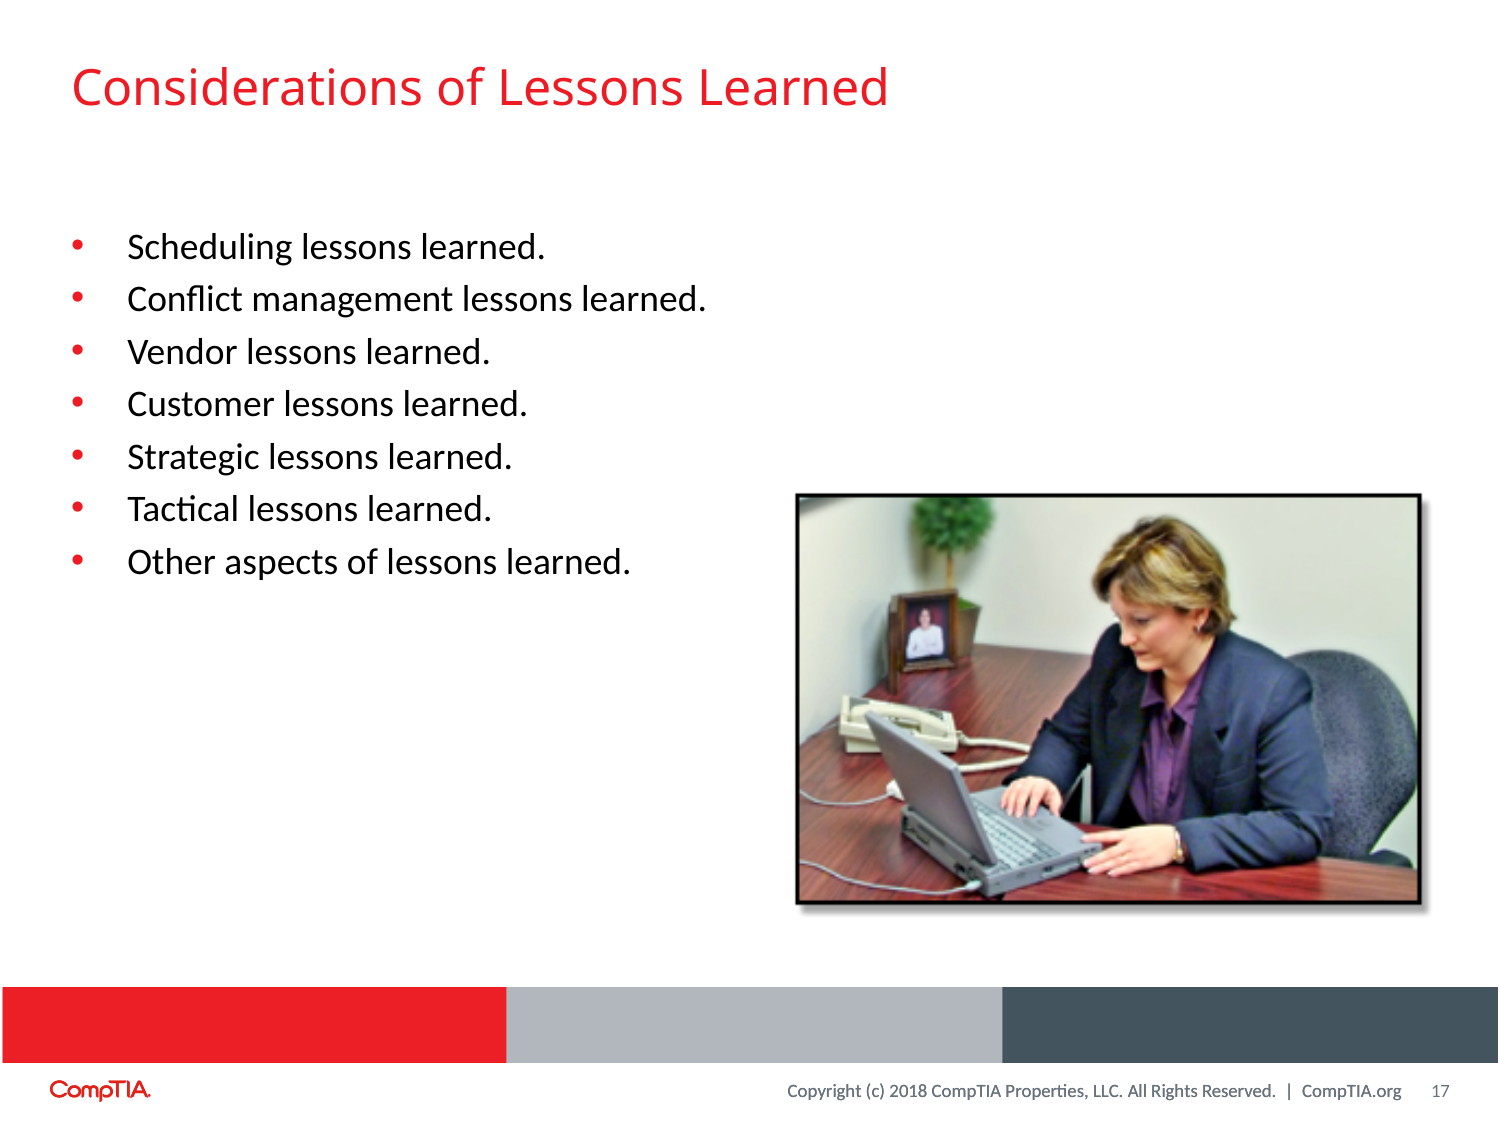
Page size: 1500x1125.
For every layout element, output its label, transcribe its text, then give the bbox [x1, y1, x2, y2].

title Considerations of Lessons Learned [56, 16, 1444, 155]
list Scheduling lessons learned. Conflict management lessons learned. Vendor lessons learned. Customer lessons learned. Strategic lessons learned. Tactical lessons learned. Other aspects of lessons learned. [56, 214, 1444, 941]
picture [776, 474, 1445, 926]
picture [0, 987, 1500, 1063]
slide_number 17 [1407, 1067, 1450, 1113]
